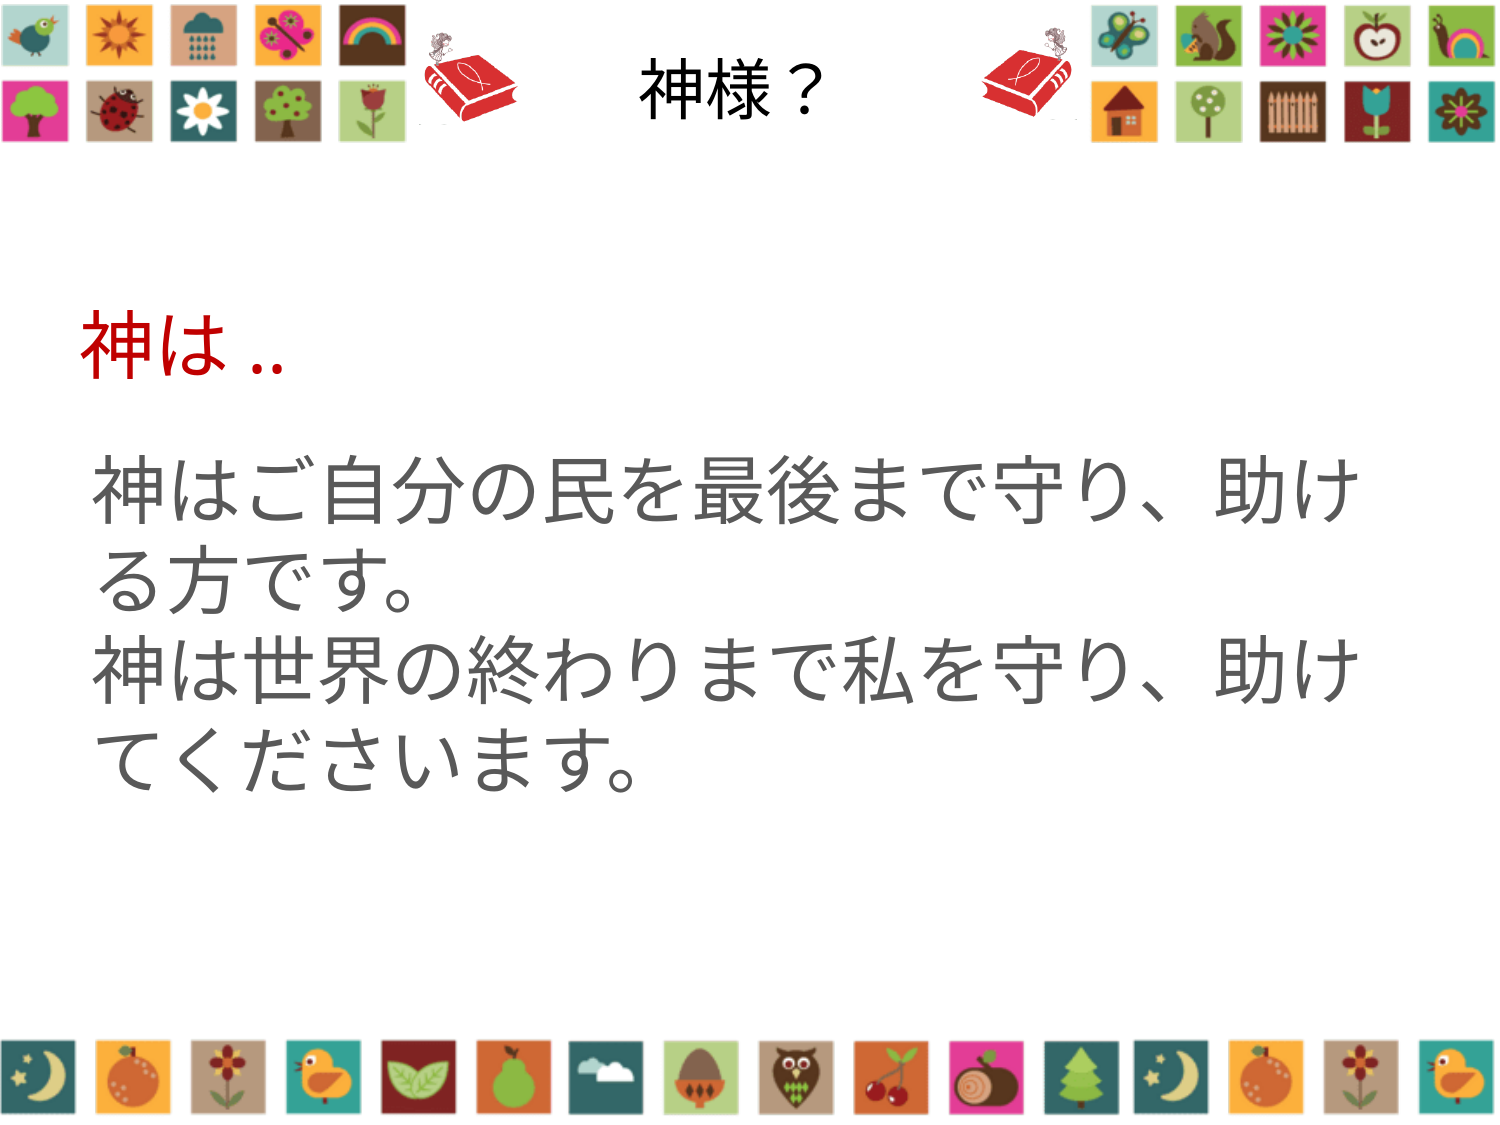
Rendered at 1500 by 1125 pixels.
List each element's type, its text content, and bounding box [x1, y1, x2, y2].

text_box 神様？ [425, 40, 1078, 136]
picture [950, 3, 1500, 150]
text_box 神はご自分の民を最後まで守り、助ける方です。 神は世界の終わりまで私を守り、助けてくださいます。 [76, 436, 1424, 812]
text_box 神は.. [64, 290, 1412, 396]
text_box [0, 1028, 1500, 1118]
picture [0, 3, 550, 150]
